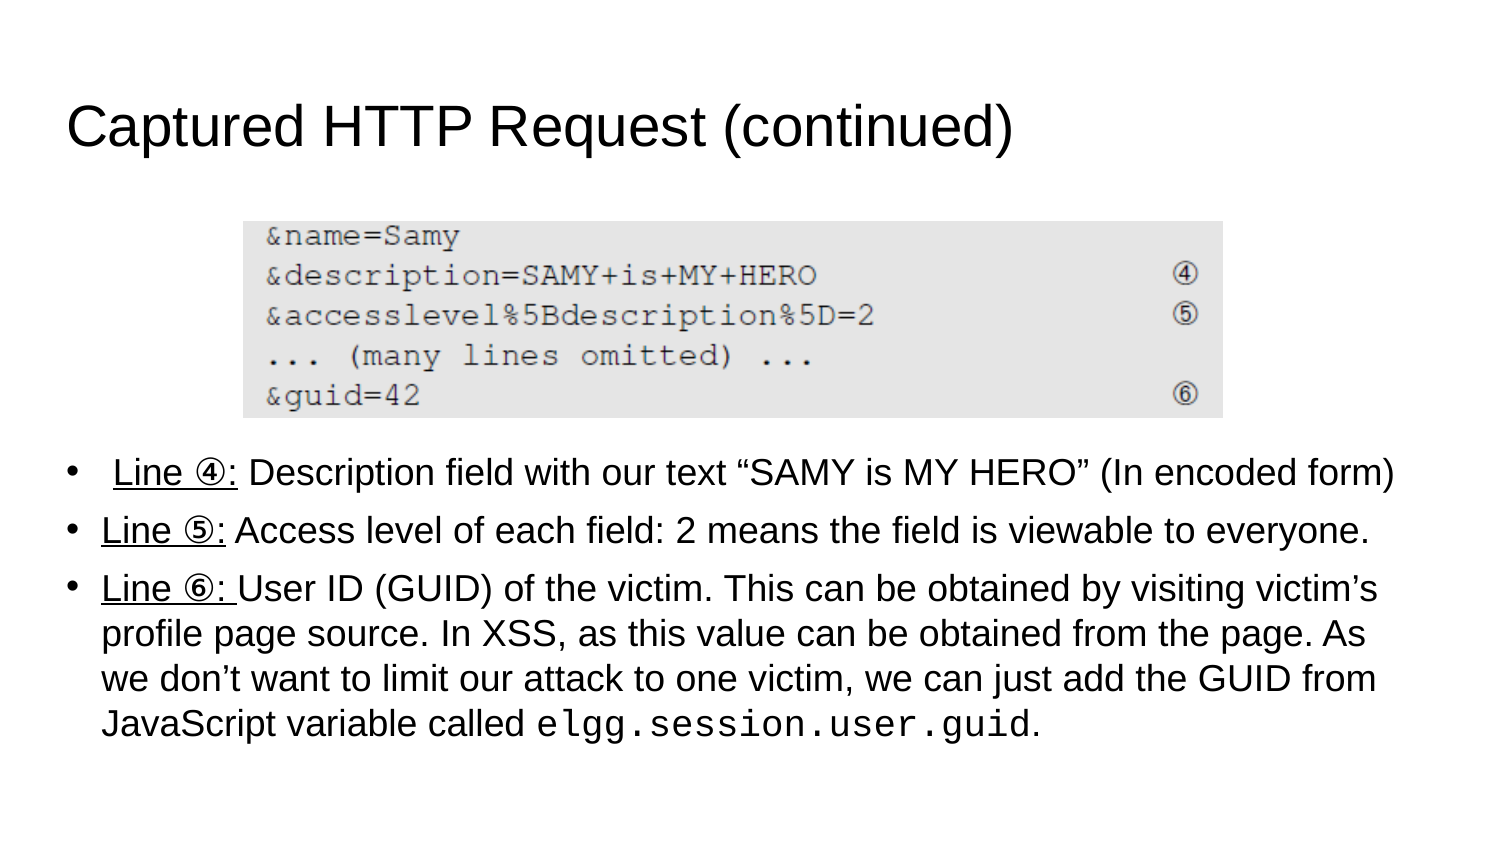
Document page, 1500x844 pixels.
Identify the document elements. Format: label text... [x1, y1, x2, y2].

picture [243, 220, 1223, 419]
text_box Line ④: Description field with our text “SAMY is MY HERO” (In encoded form) Line ⑤: Access level of each field: 2 means the field is viewable to everyone. Line ⑥: User ID (GUID) of the victim. This can be obtained by visiting victim’s profile page source. In XSS, as this value can be obtained from the page. As we don’t want to limit our attack to one victim, we can just add the GUID from JavaScript variable called elgg.session.user.guid. [51, 440, 1430, 754]
title Captured HTTP Request (continued) [51, 72, 1449, 167]
